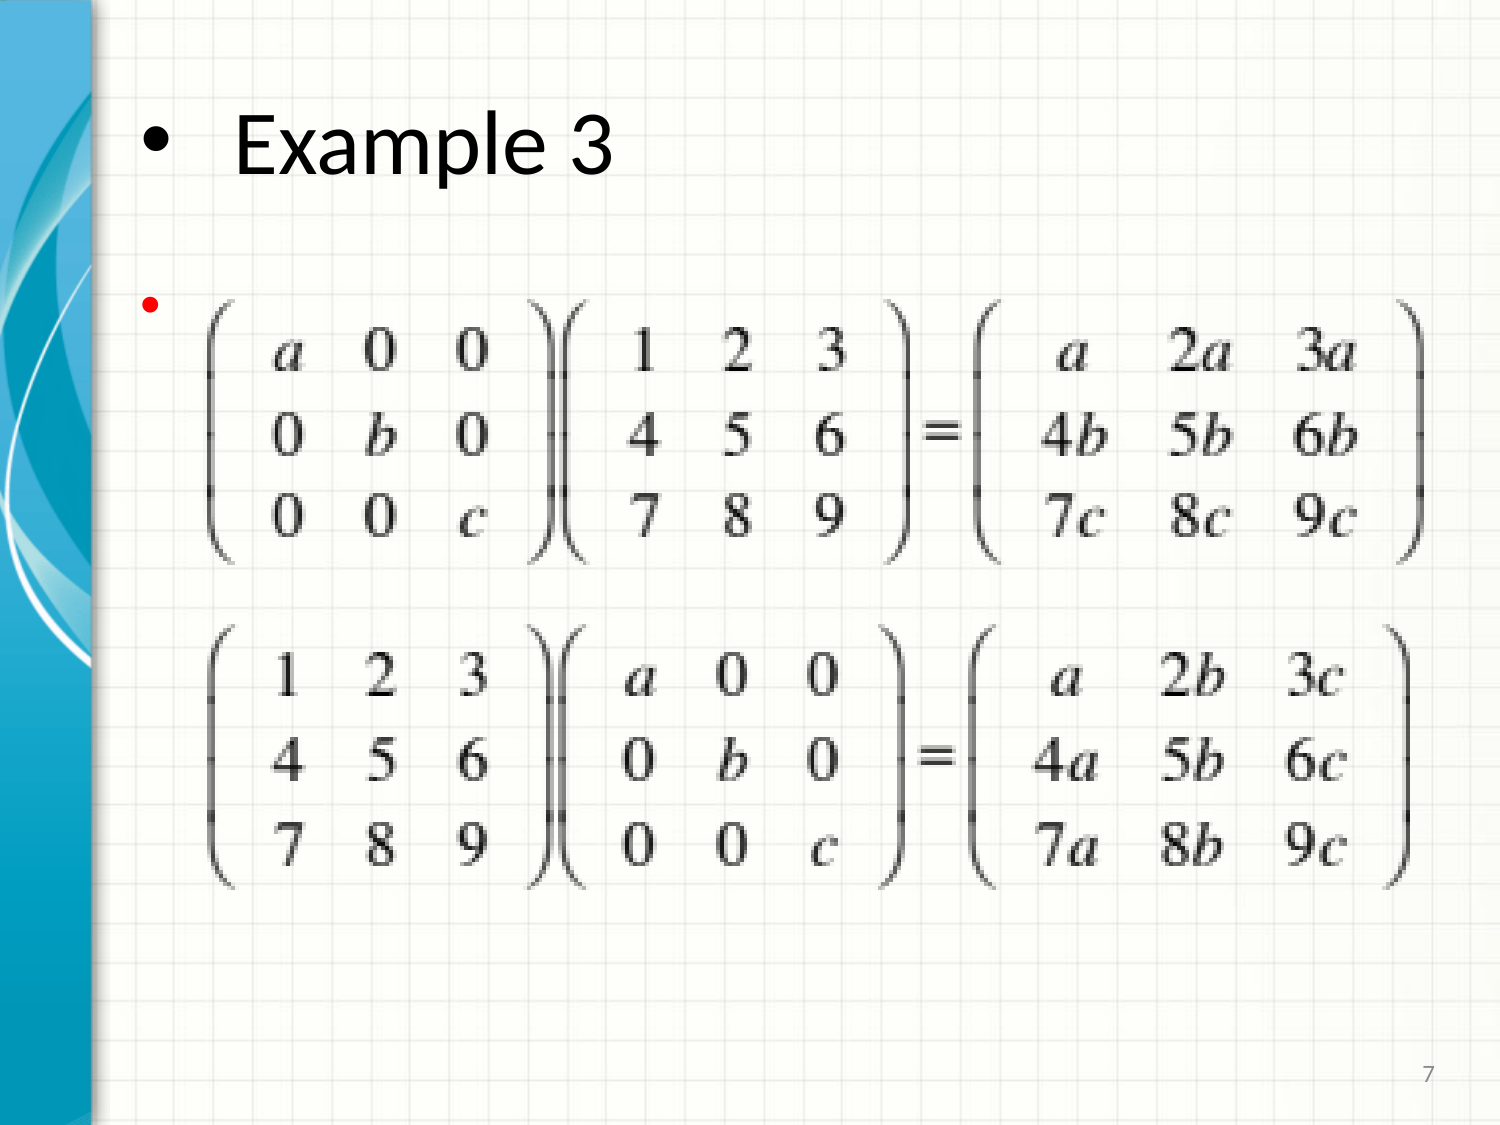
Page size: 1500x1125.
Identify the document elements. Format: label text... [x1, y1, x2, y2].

title Example 3 [125, 44, 1450, 232]
list [125, 261, 1450, 1113]
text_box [199, 612, 1419, 895]
slide_number 7 [1100, 1042, 1450, 1103]
picture [0, 0, 1500, 1125]
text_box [199, 287, 1429, 570]
